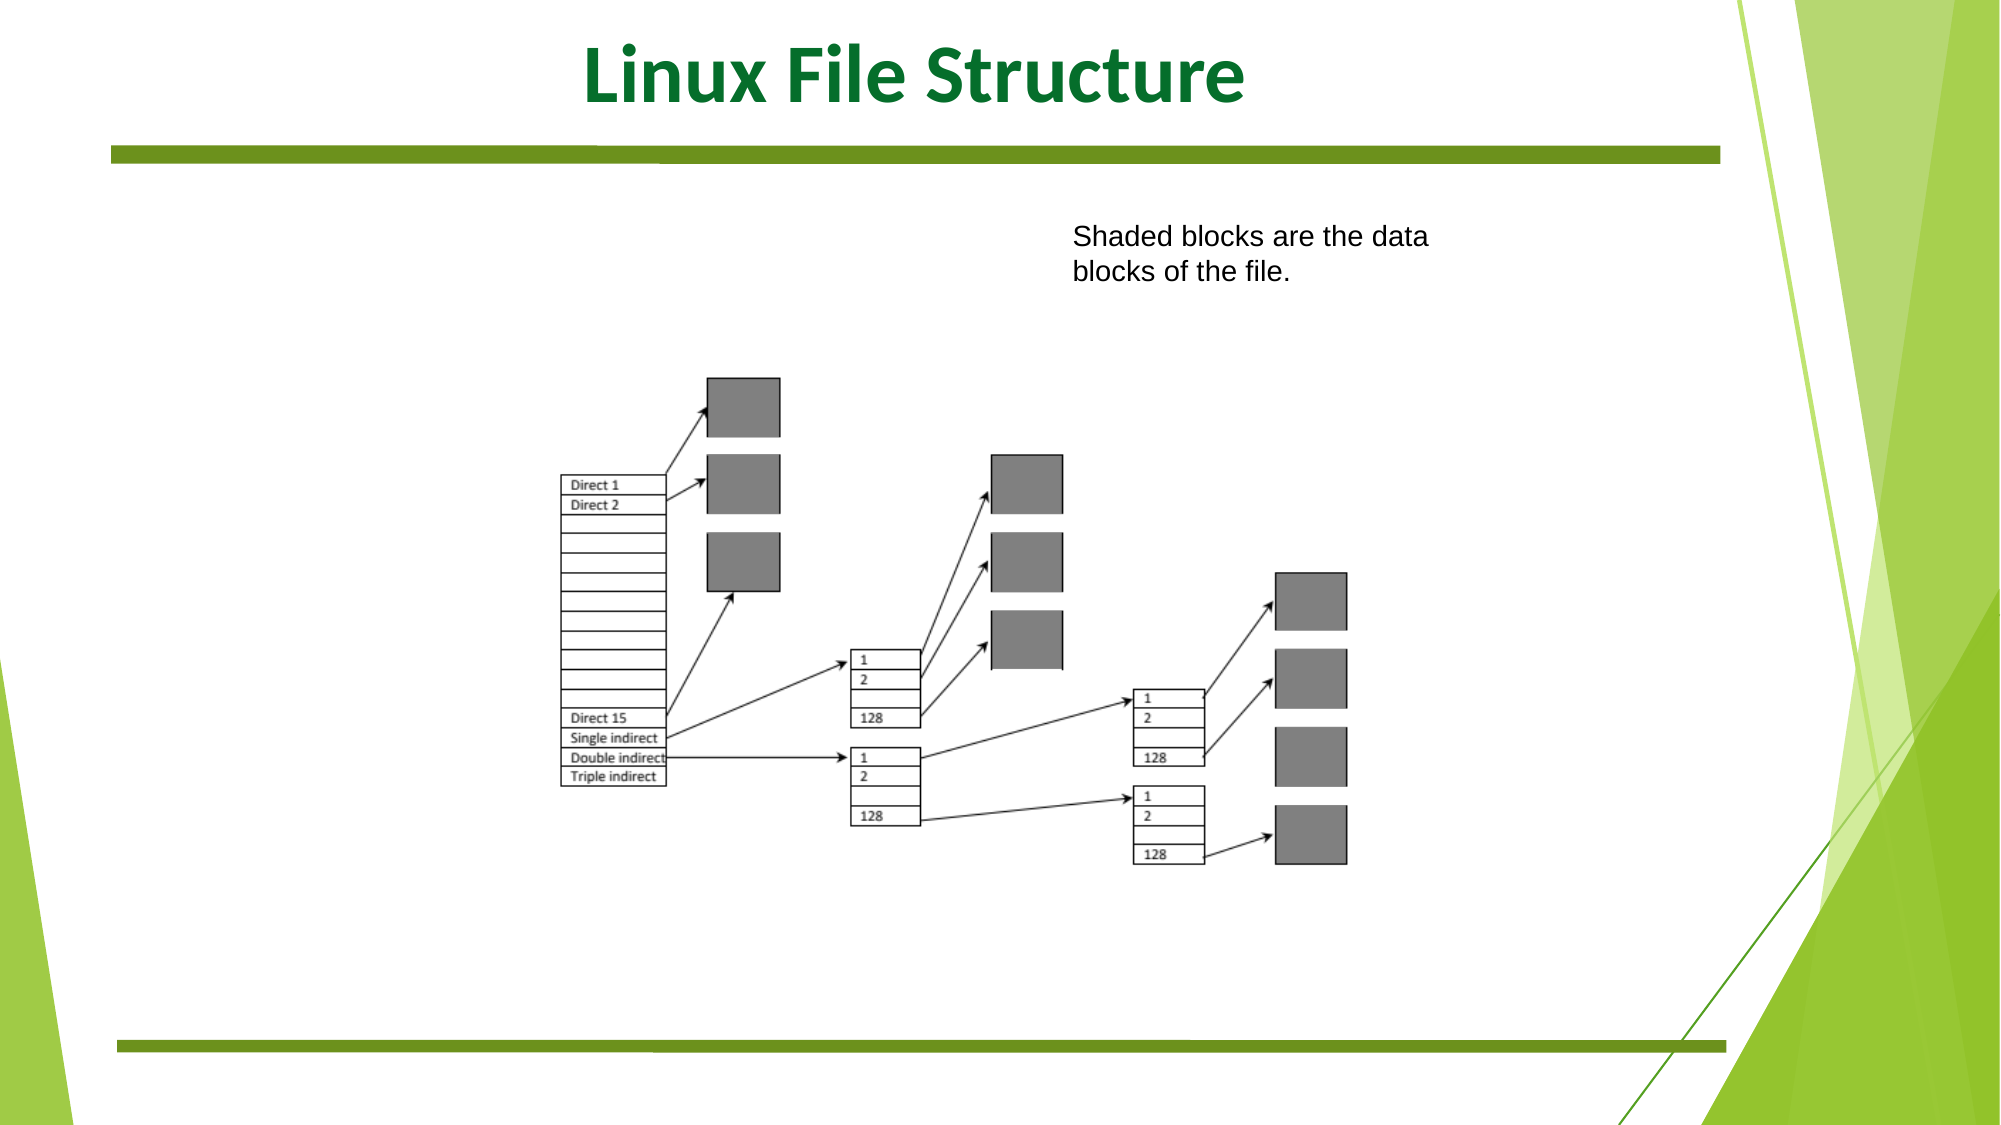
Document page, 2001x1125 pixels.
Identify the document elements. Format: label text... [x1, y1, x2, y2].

title Linux File Structure [111, 3, 1721, 155]
picture [356, 186, 1948, 1125]
